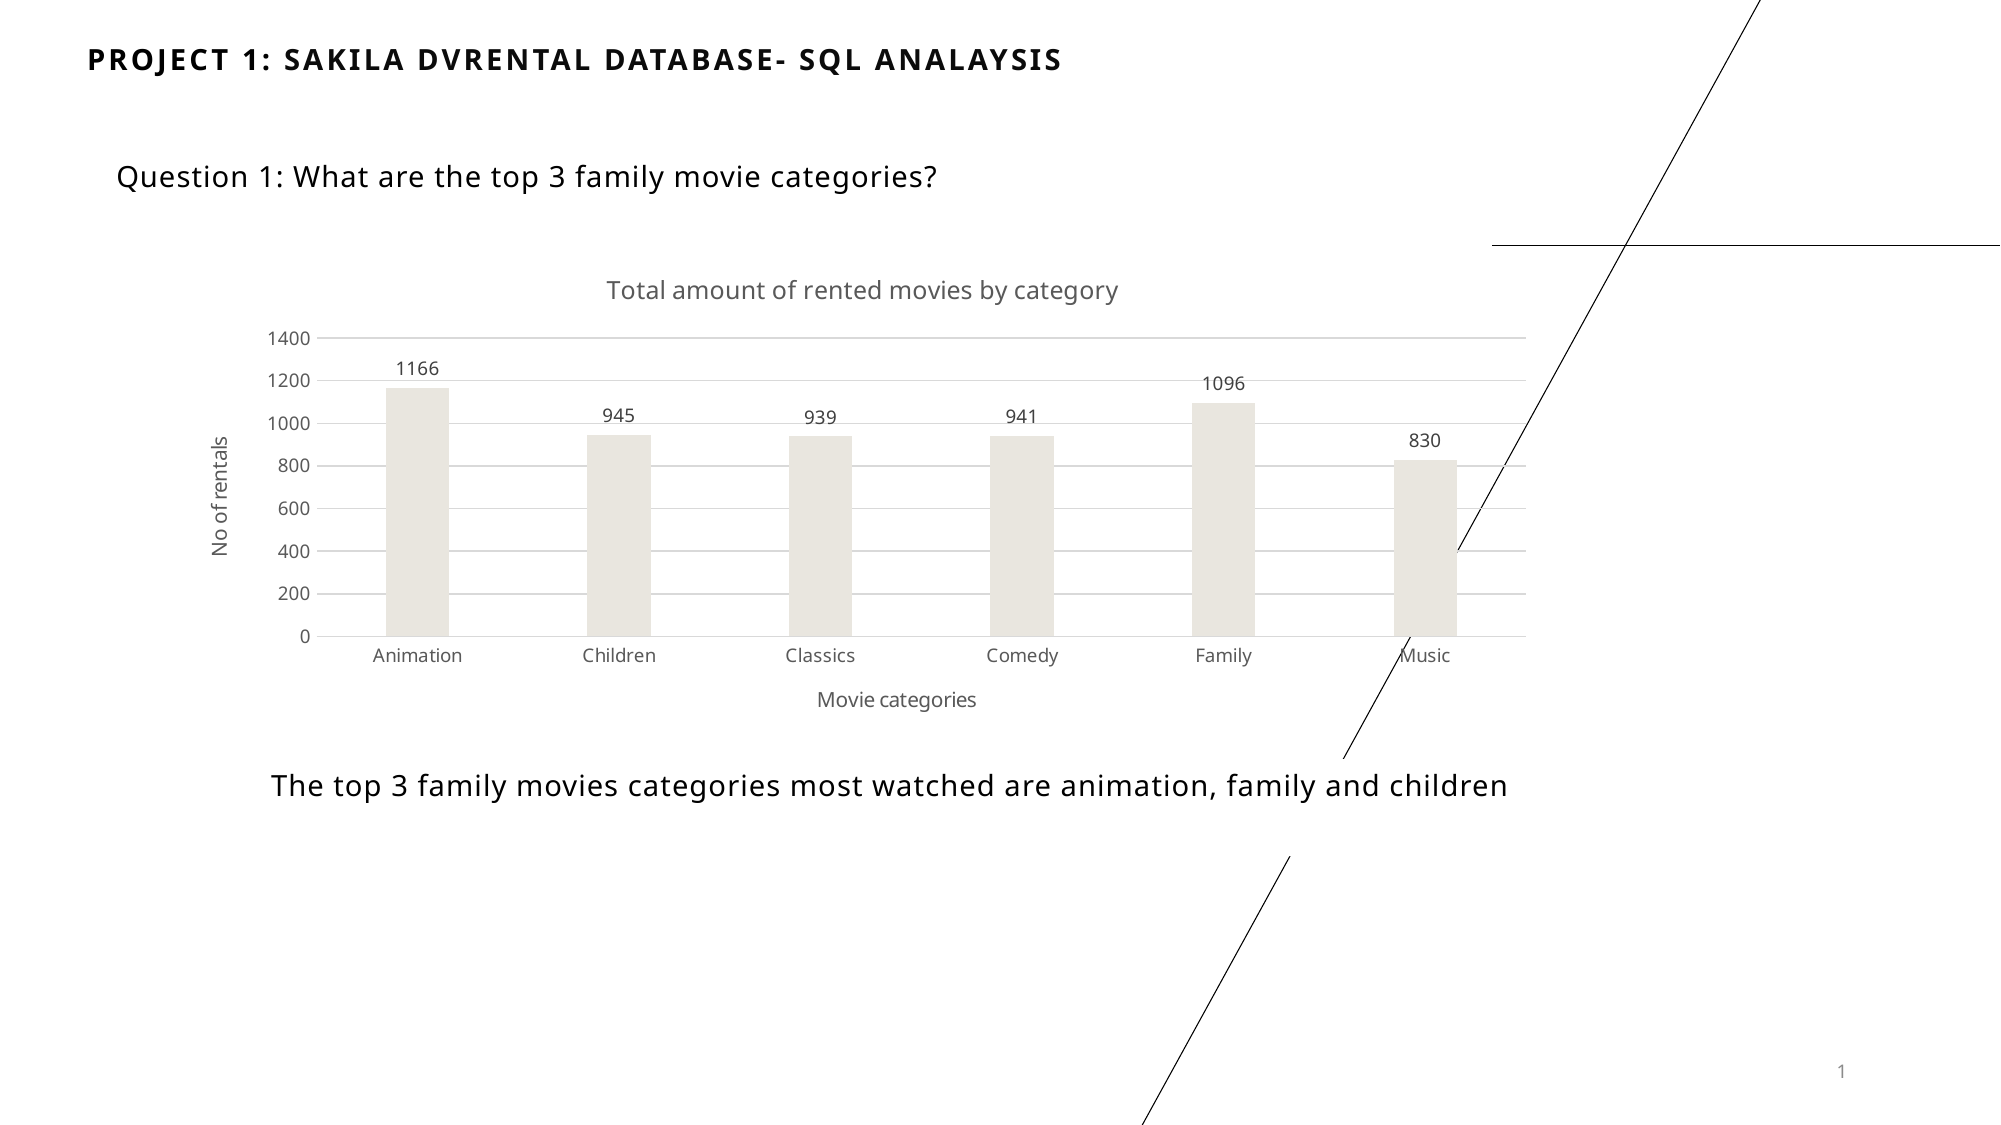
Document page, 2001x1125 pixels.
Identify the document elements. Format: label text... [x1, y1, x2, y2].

title Project 1: Sakila DvRental Database- Sql analaysis [72, 22, 1712, 120]
list Question 1: What are the top 3 family movie categories? [101, 150, 1201, 248]
text_box The top 3 family movies categories most watched are animation, family and children [256, 759, 1638, 857]
chart [172, 247, 1554, 745]
slide_number 1 [1412, 1042, 1863, 1103]
